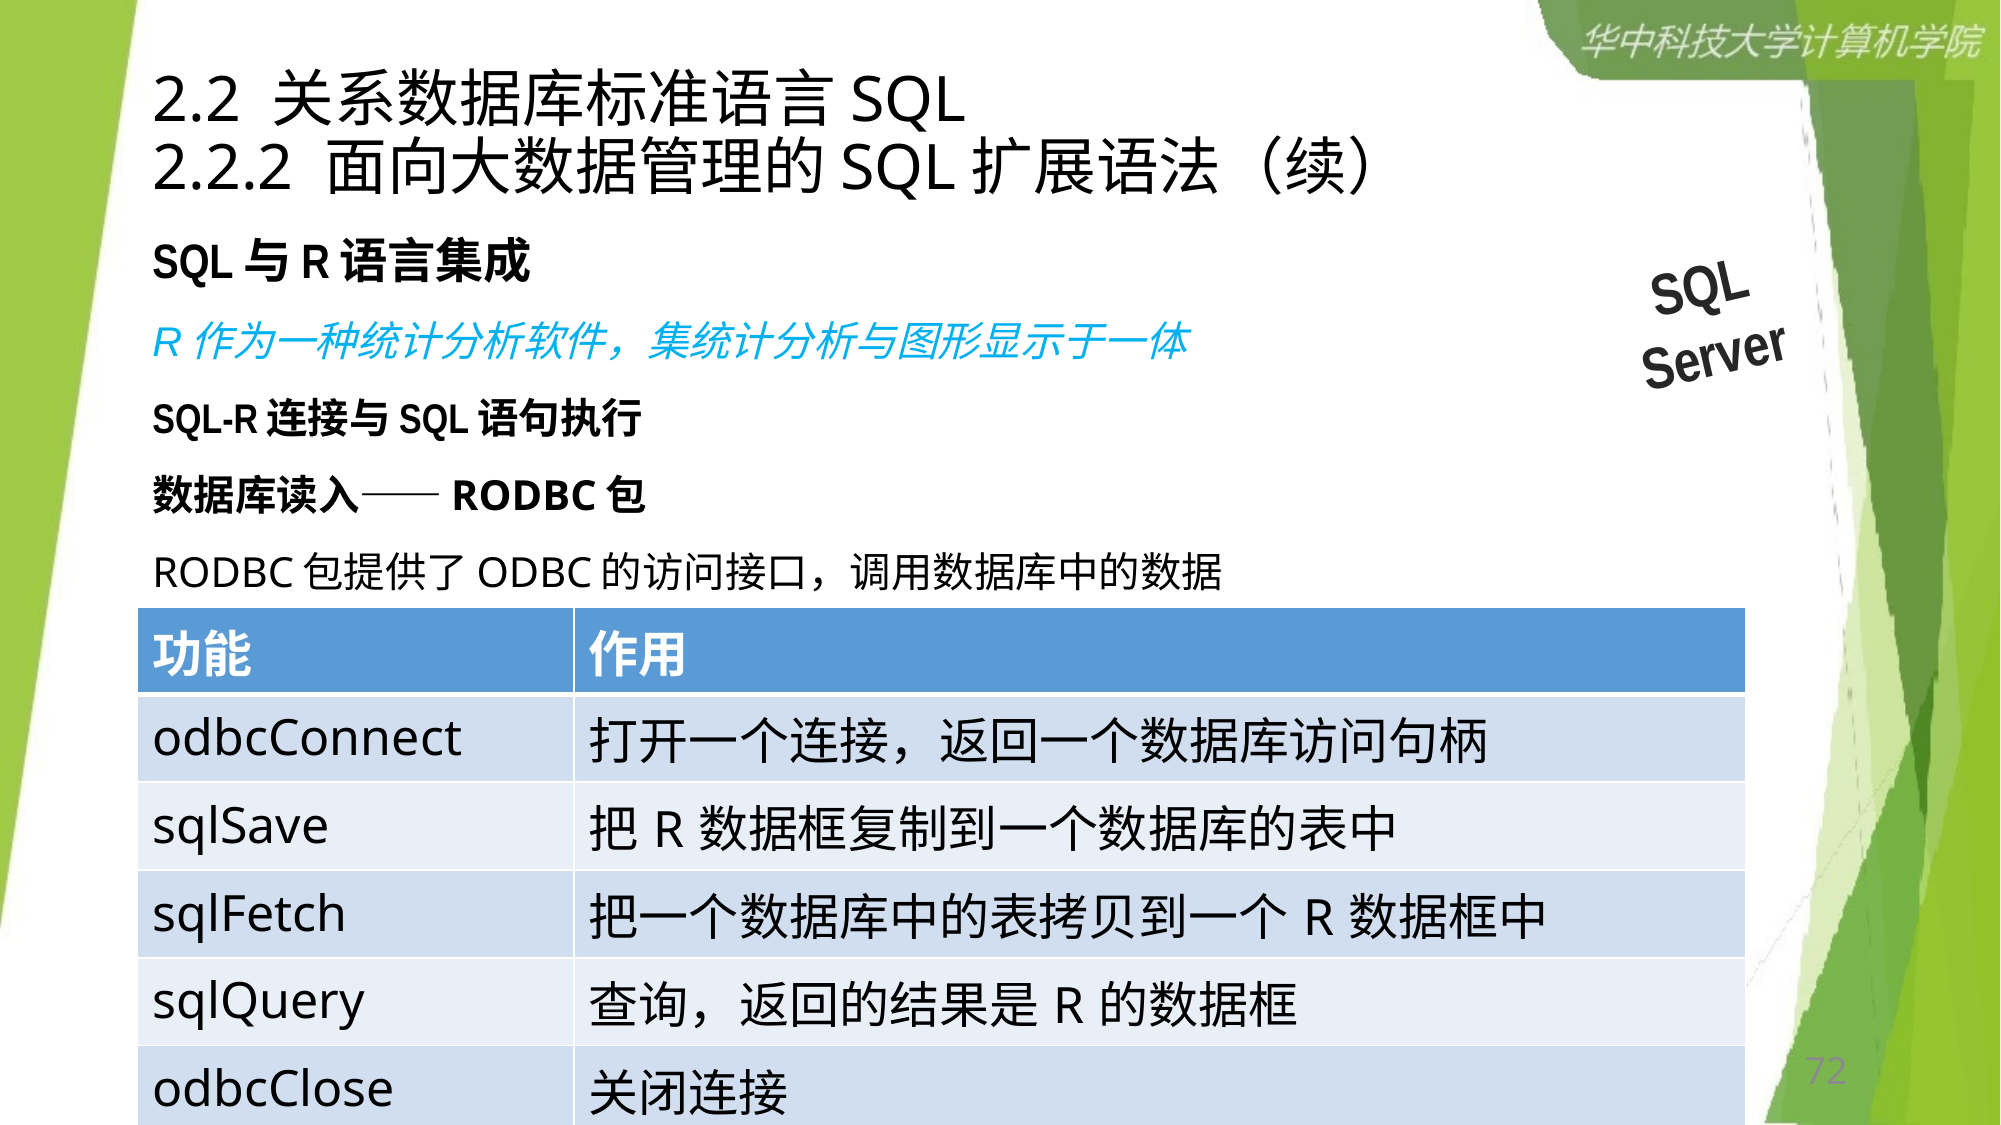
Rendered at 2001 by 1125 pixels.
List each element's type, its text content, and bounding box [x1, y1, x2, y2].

picture [0, 0, 2001, 1125]
title 2.2 关系数据库标准语言SQL 2.2.2 面向大数据管理的SQL扩展语法（续） [137, 59, 1863, 210]
table_cell sqlFetch [138, 871, 573, 957]
slide_number 72 [1746, 1042, 1863, 1103]
text_box SQL Server [1550, 210, 1862, 426]
table_cell odbcConnect [138, 697, 573, 781]
table_cell 把R数据框复制到一个数据库的表中 [575, 783, 1745, 869]
table_cell 打开一个连接，返回一个数据库访问句柄 [575, 697, 1745, 781]
table_cell 关闭连接 [575, 1046, 1745, 1125]
table_cell 把一个数据库中的表拷贝到一个R数据框中 [575, 871, 1745, 957]
list SQL与R语言集成 R作为一种统计分析软件，集统计分析与图形显示于一体 SQL-R连接与SQL语句执行 数据库读入——RODBC包 RODBC包提供了ODBC的访问接口，调用数据库中的数据 [137, 210, 1863, 607]
table_header 作用 [575, 608, 1745, 692]
table_cell 查询，返回的结果是R的数据框 [575, 959, 1745, 1045]
table_cell odbcClose [138, 1046, 573, 1125]
table_cell sqlQuery [138, 959, 573, 1045]
table_cell sqlSave [138, 783, 573, 869]
table_header 功能 [138, 608, 573, 692]
